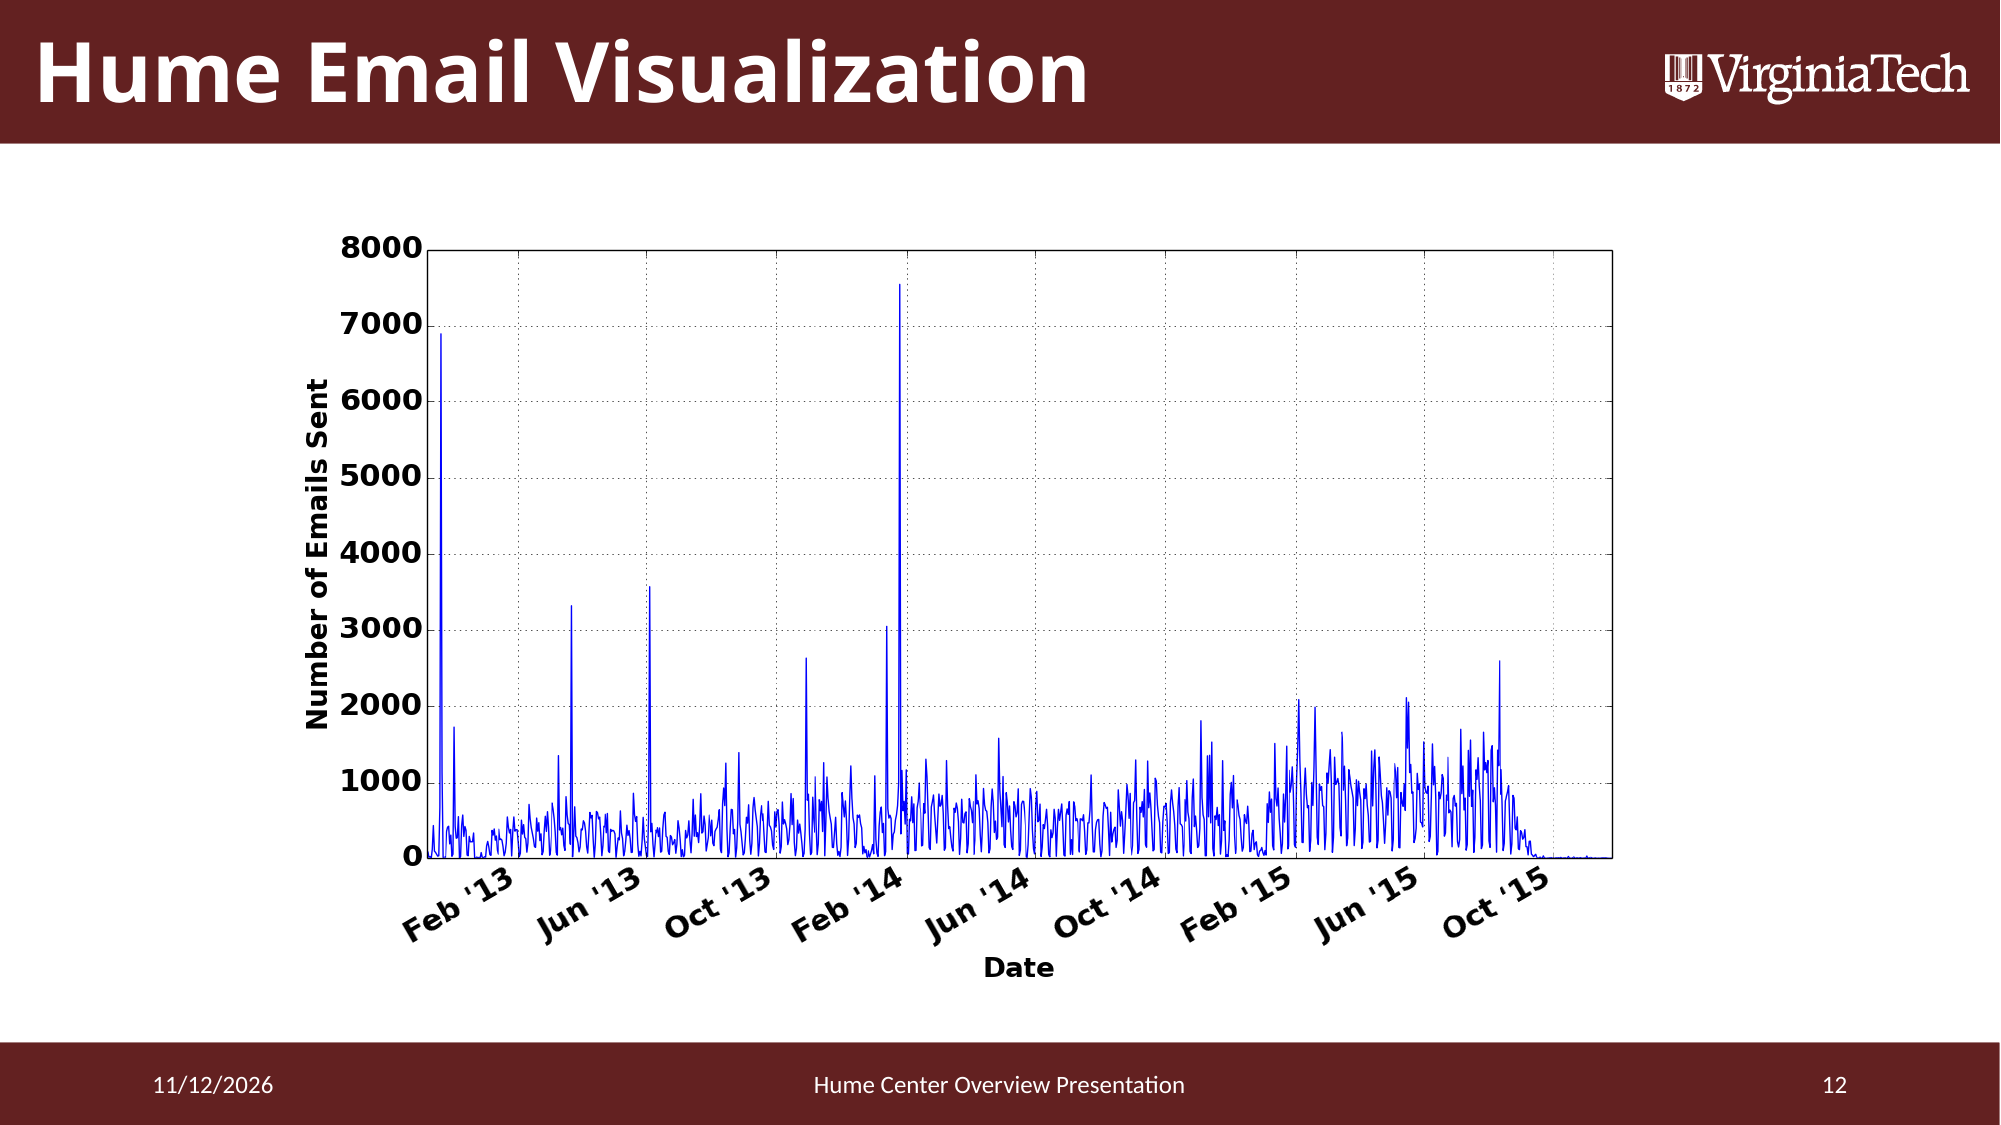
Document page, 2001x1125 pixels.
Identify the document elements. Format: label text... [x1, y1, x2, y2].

picture [1665, 52, 1970, 105]
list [234, 162, 1764, 1032]
footer Hume Center Overview Presentation [662, 1053, 1338, 1114]
title Hume Email Visualization [18, 19, 1650, 133]
slide_number 12 [1412, 1053, 1863, 1114]
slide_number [137, 1053, 588, 1114]
